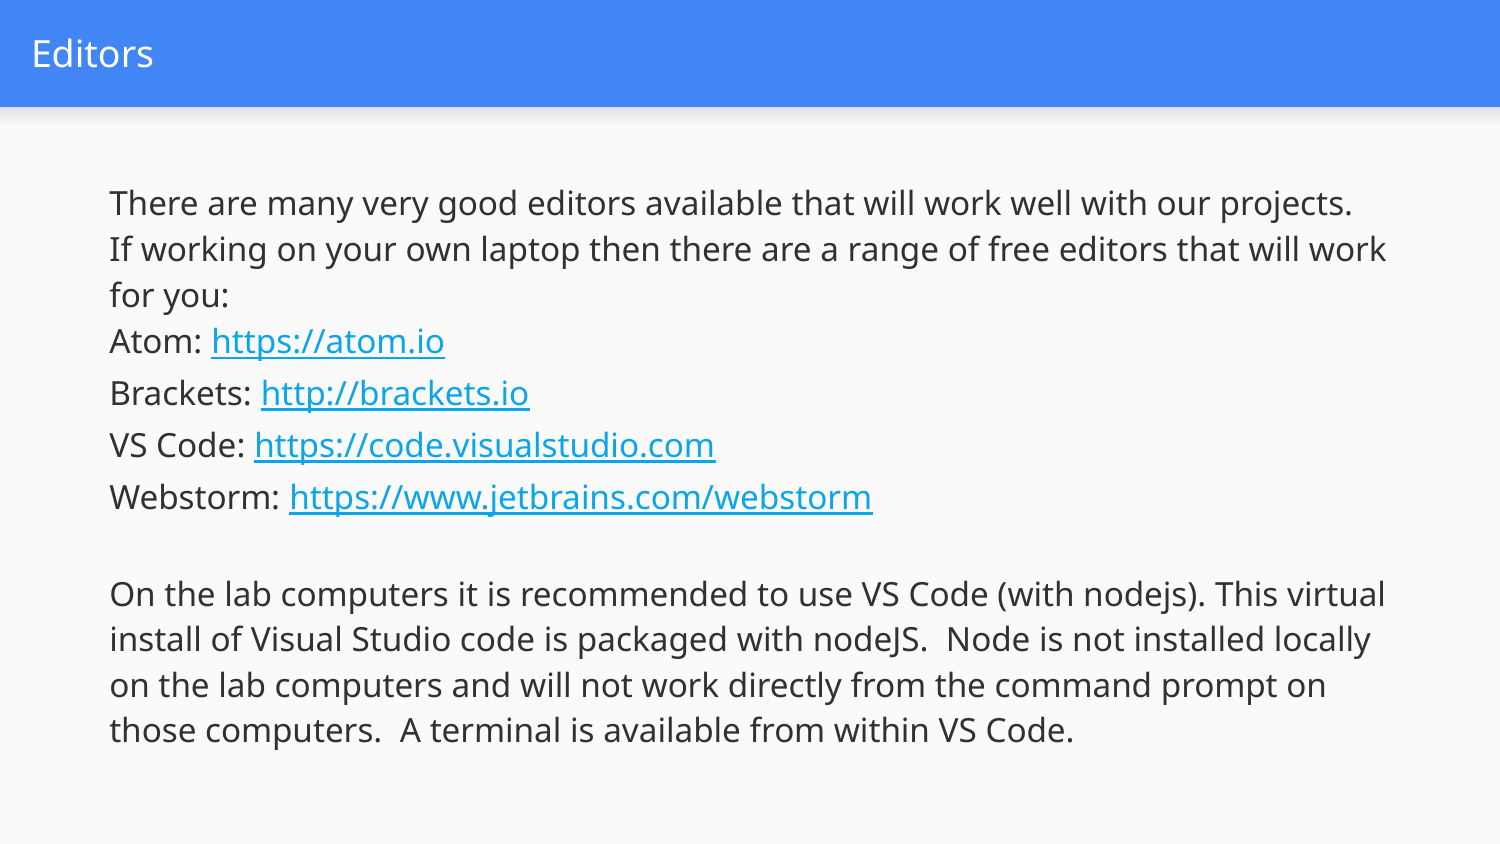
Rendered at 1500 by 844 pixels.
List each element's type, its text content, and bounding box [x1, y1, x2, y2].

title Editors [16, 2, 1464, 102]
list There are many very good editors available that will work well with our projects. If working on your own laptop then there are a range of free editors that will work for you: Atom: https://atom.io Brackets: http://brackets.io VS Code: https://code.visualstudio.com Webstorm: https://www.jetbrains.com/webstorm On the lab computers it is recommended to use VS Code (with nodejs). This virtual install of Visual Studio code is packaged with nodeJS. Node is not installed locally on the lab computers and will not work directly from the command prompt on those computers. A terminal is available from within VS Code. [75, 161, 1425, 771]
